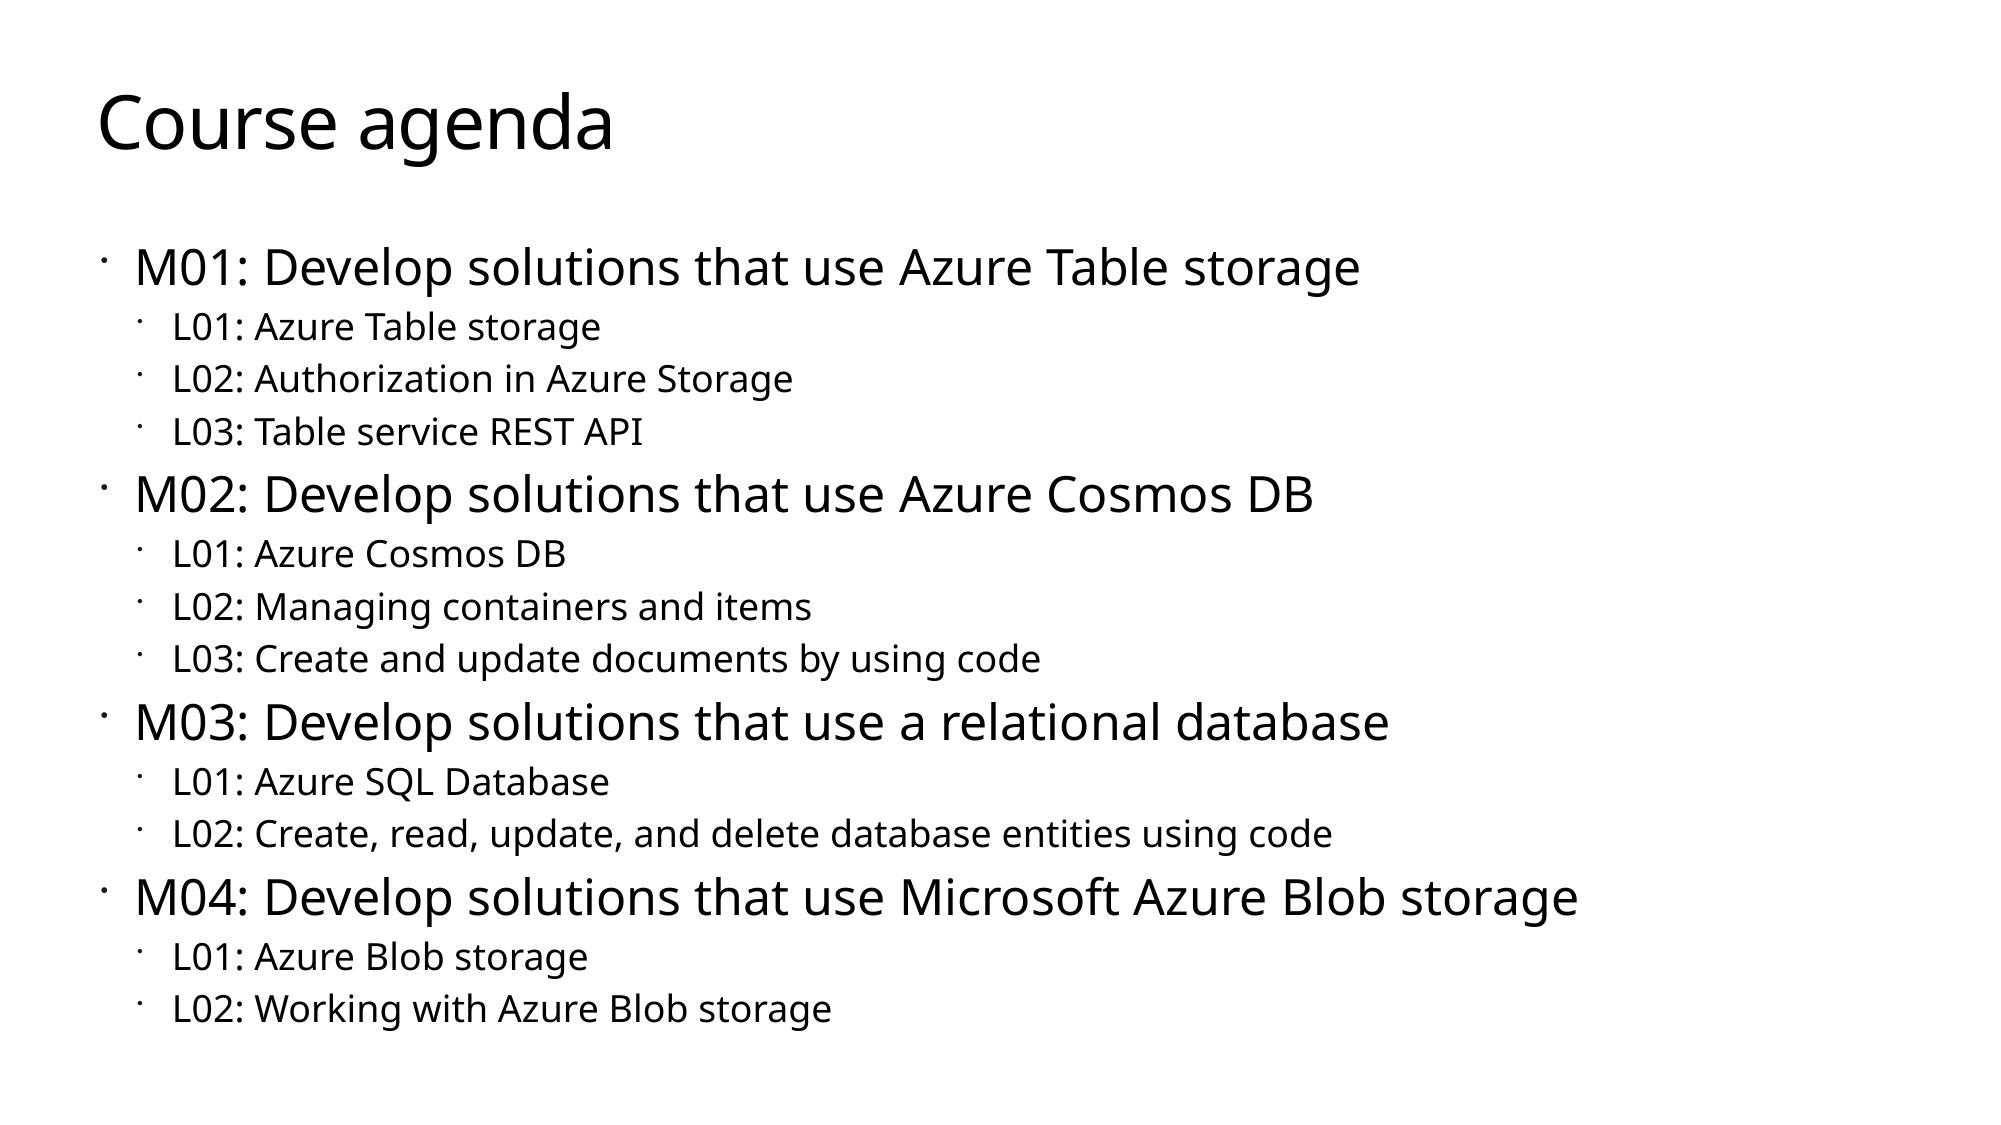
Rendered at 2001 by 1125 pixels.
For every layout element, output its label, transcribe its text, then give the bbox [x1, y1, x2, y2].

title Course agenda [96, 75, 1904, 166]
list M01: Develop solutions that use Azure Table storage L01: Azure Table storage L02: Authorization in Azure Storage L03: Table service REST API M02: Develop solutions that use Azure Cosmos DB L01: Azure Cosmos DB L02: Managing containers and items L03: Create and update documents by using code M03: Develop solutions that use a relational database L01: Azure SQL Database L02: Create, read, update, and delete database entities using code M04: Develop solutions that use Microsoft Azure Blob storage L01: Azure Blob storage L02: Working with Azure Blob storage [96, 235, 1905, 1060]
